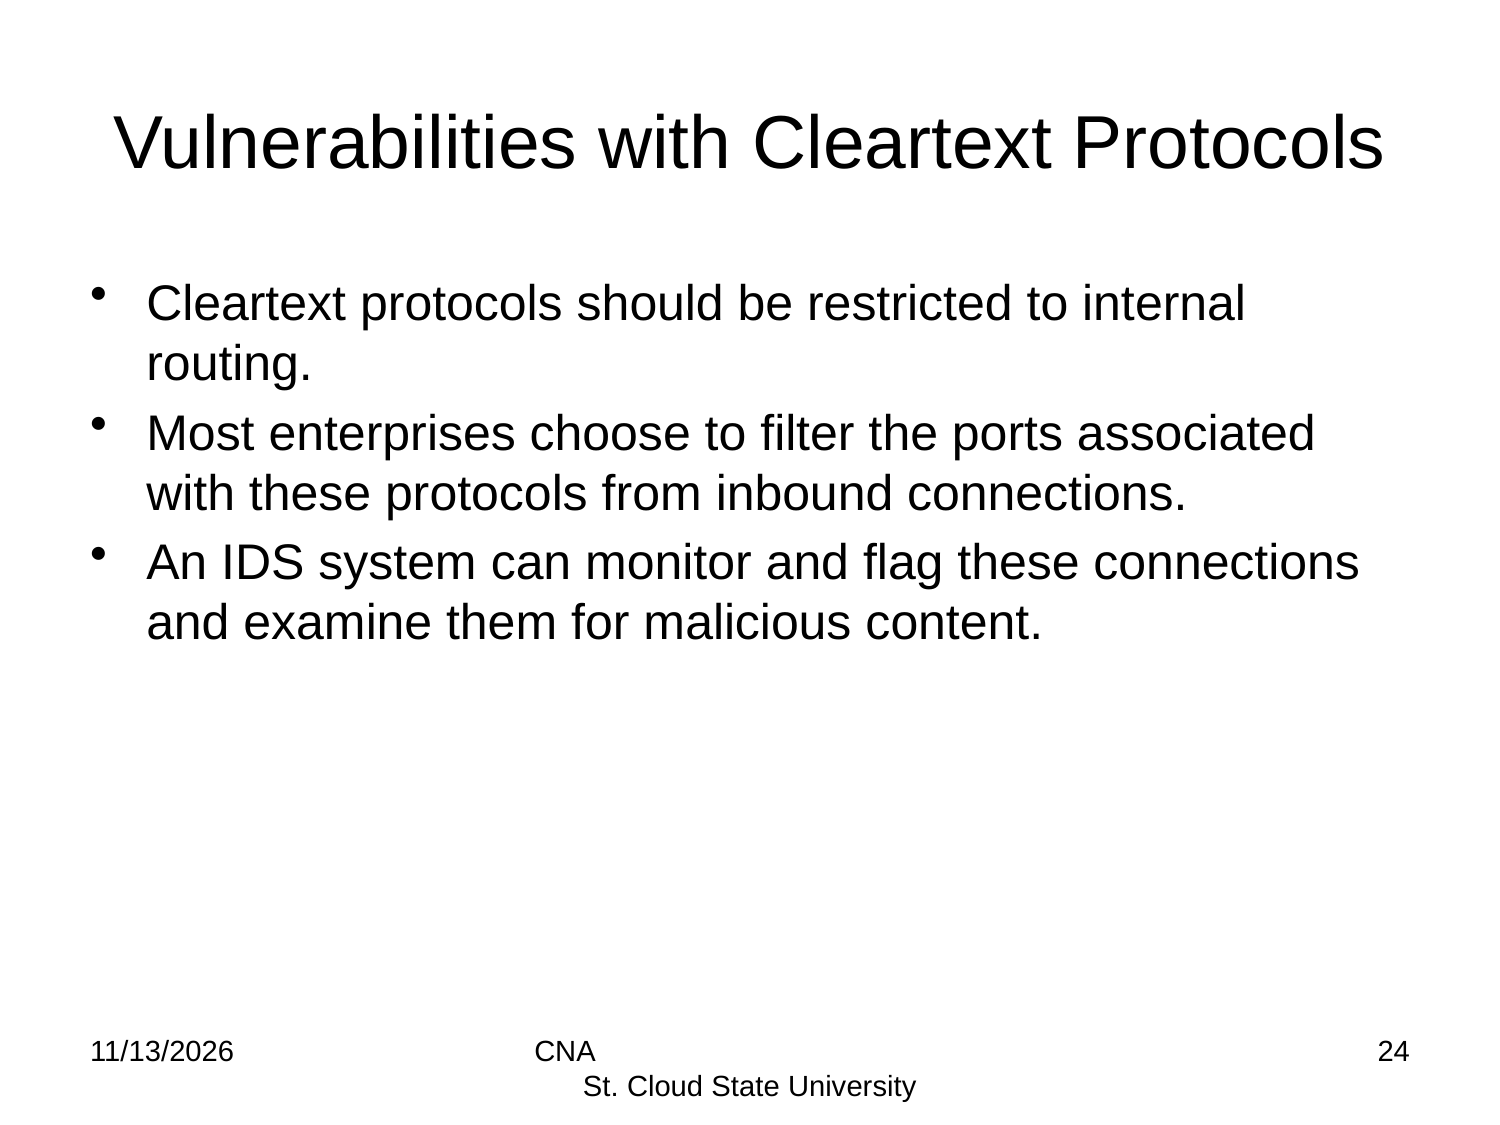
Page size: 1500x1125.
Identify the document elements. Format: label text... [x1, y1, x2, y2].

slide_number 24 [1074, 1024, 1426, 1103]
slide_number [74, 1024, 426, 1103]
title Vulnerabilities with Cleartext Protocols [74, 44, 1426, 233]
list Cleartext protocols should be restricted to internal routing. Most enterprises choose to filter the ports associated with these protocols from inbound connections. An IDS system can monitor and flag these connections and examine them for malicious content. [74, 262, 1426, 1006]
footer CNA St. Cloud State University [512, 1024, 988, 1103]
